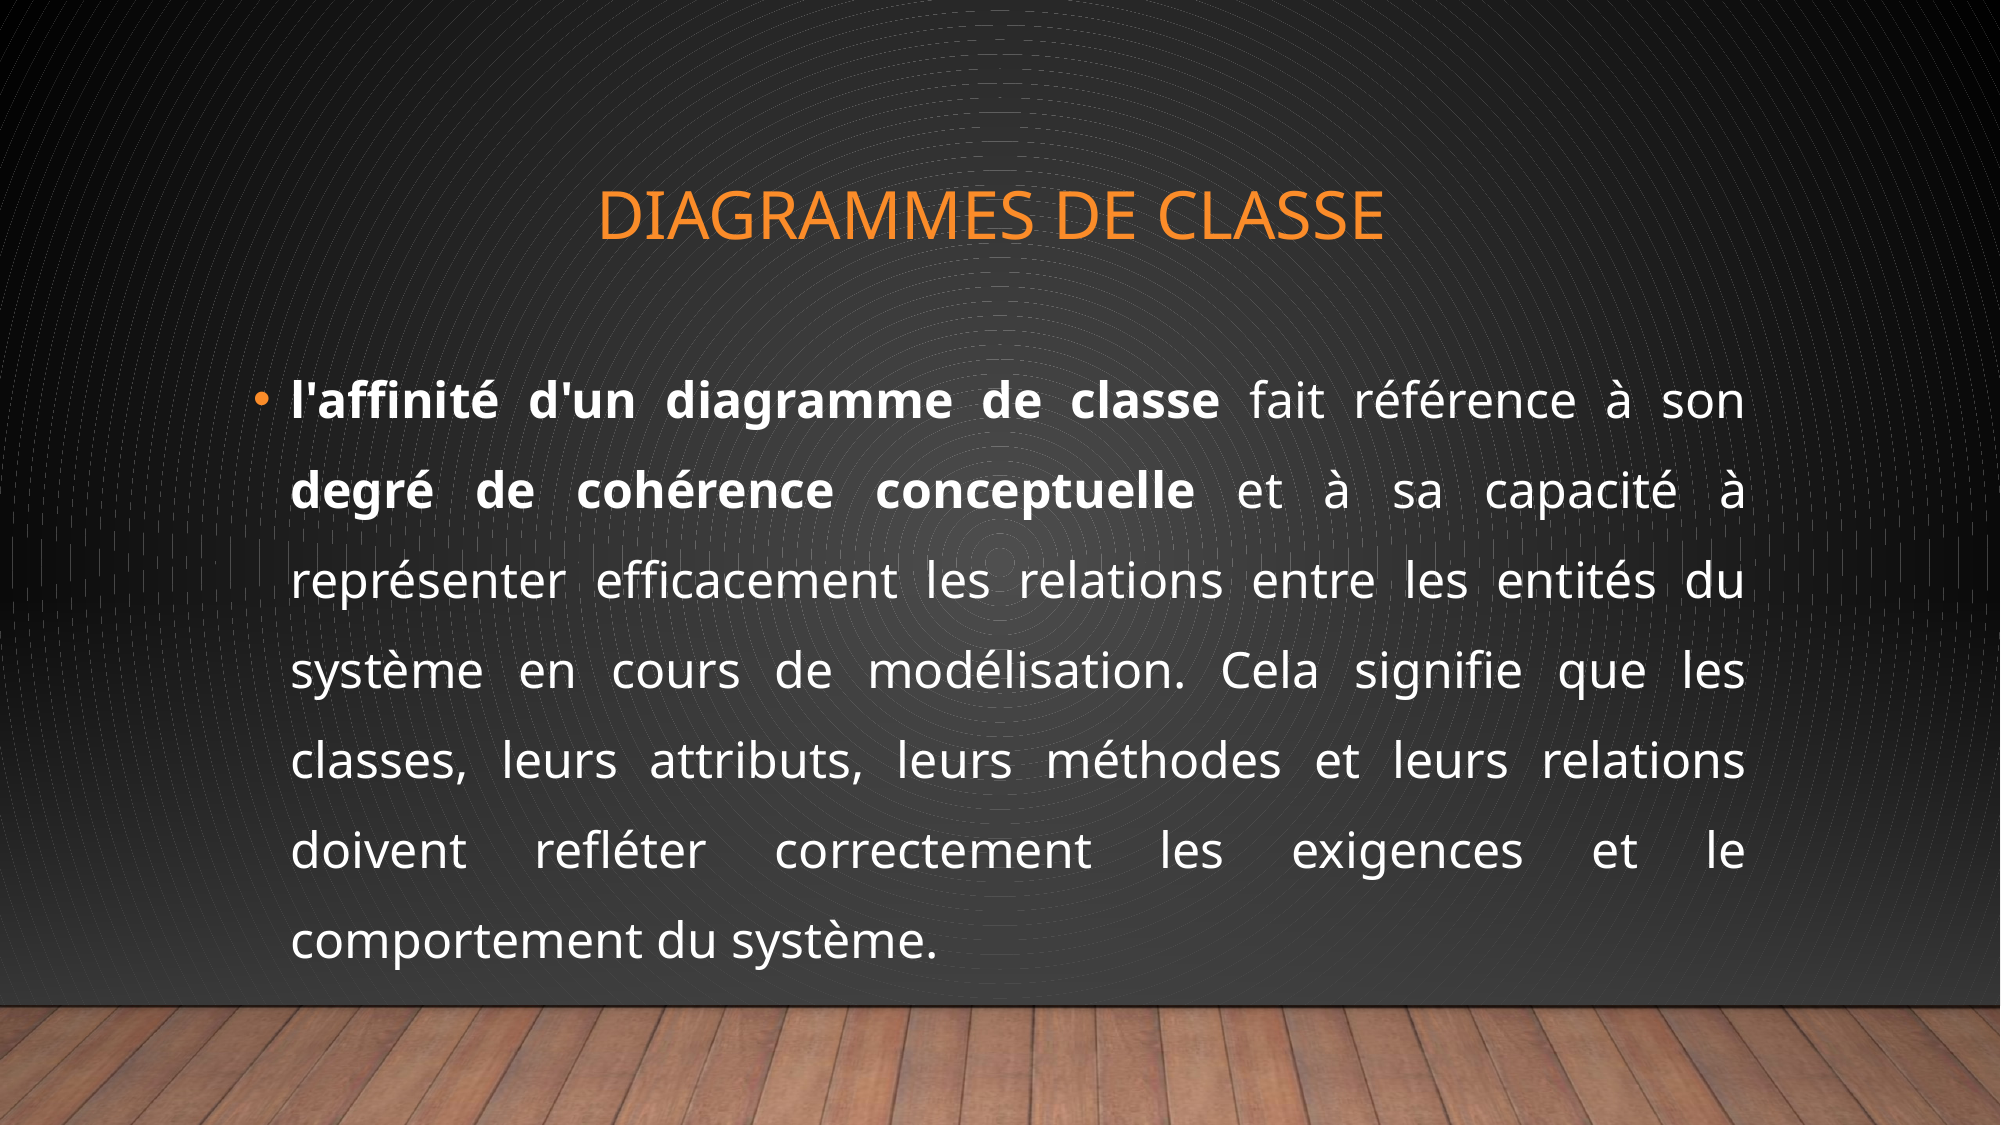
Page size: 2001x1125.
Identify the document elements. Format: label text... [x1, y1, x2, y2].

picture [0, 1005, 2000, 1125]
list l'affinité d'un diagramme de classe fait référence à son degré de cohérence conceptuelle et à sa capacité à représenter efficacement les relations entre les entités du système en cours de modélisation. Cela signifie que les classes, leurs attributs, leurs méthodes et leurs relations doivent refléter correctement les exigences et le comportement du système. [238, 330, 1763, 897]
title Diagrammes de classe [238, 131, 1763, 305]
